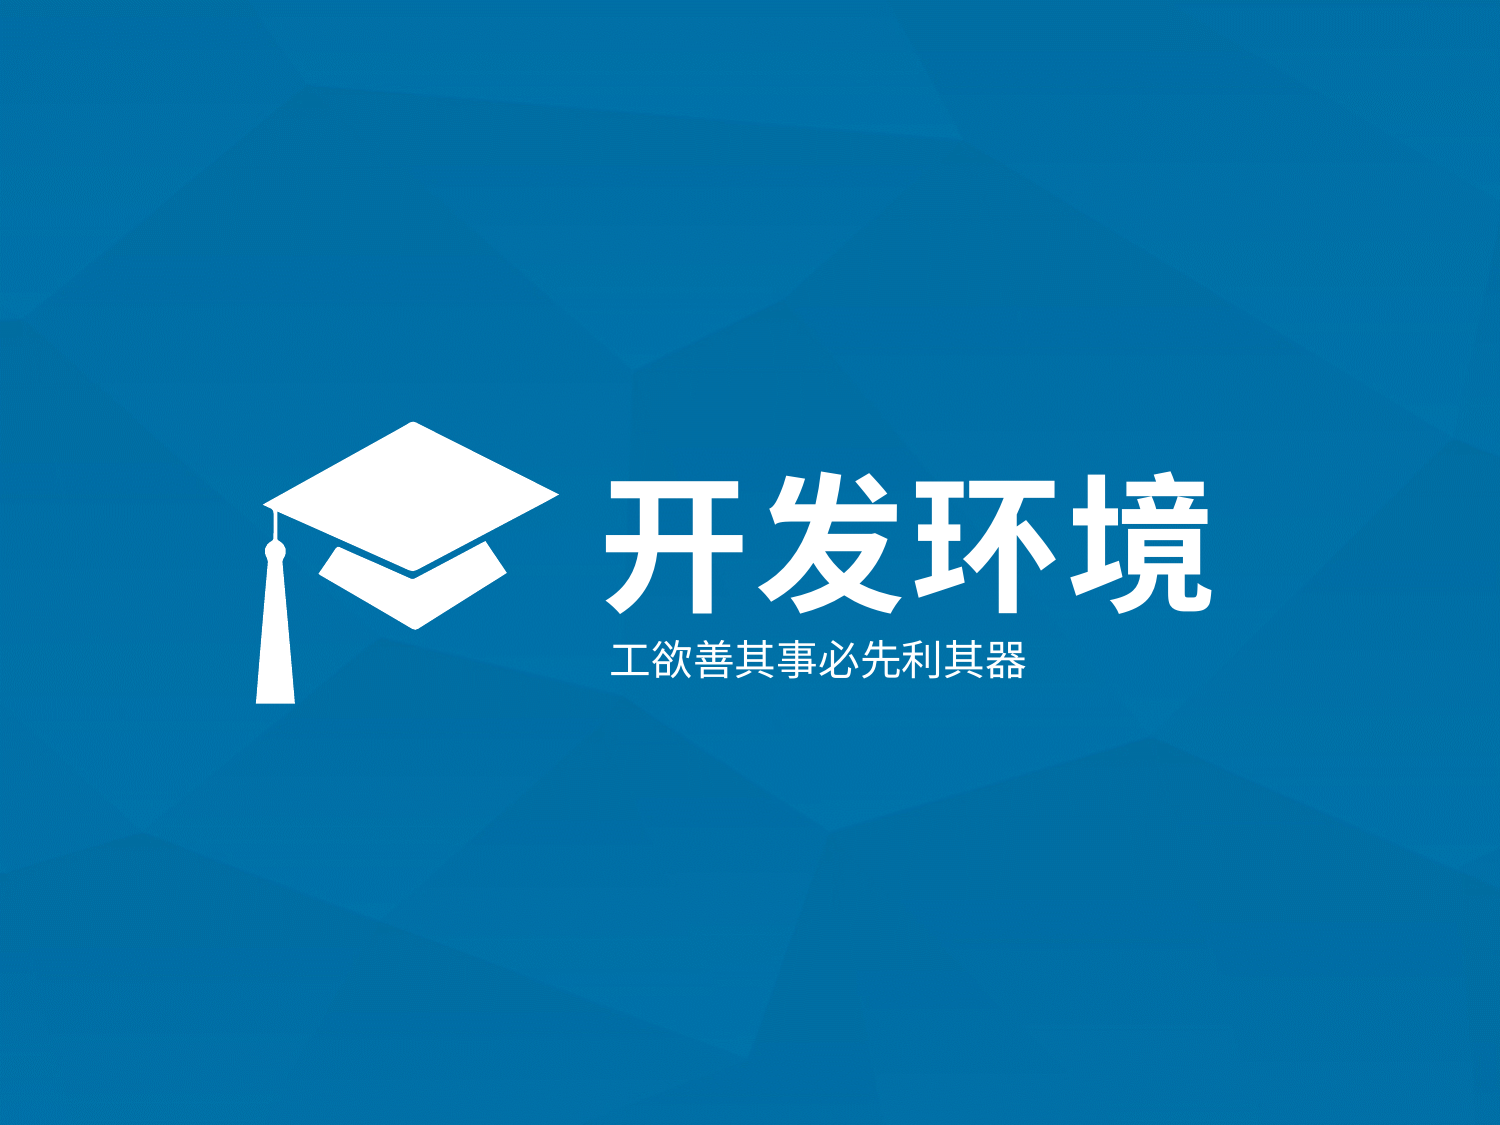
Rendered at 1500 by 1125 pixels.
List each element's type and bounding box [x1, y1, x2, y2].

text_box [255, 421, 1245, 704]
